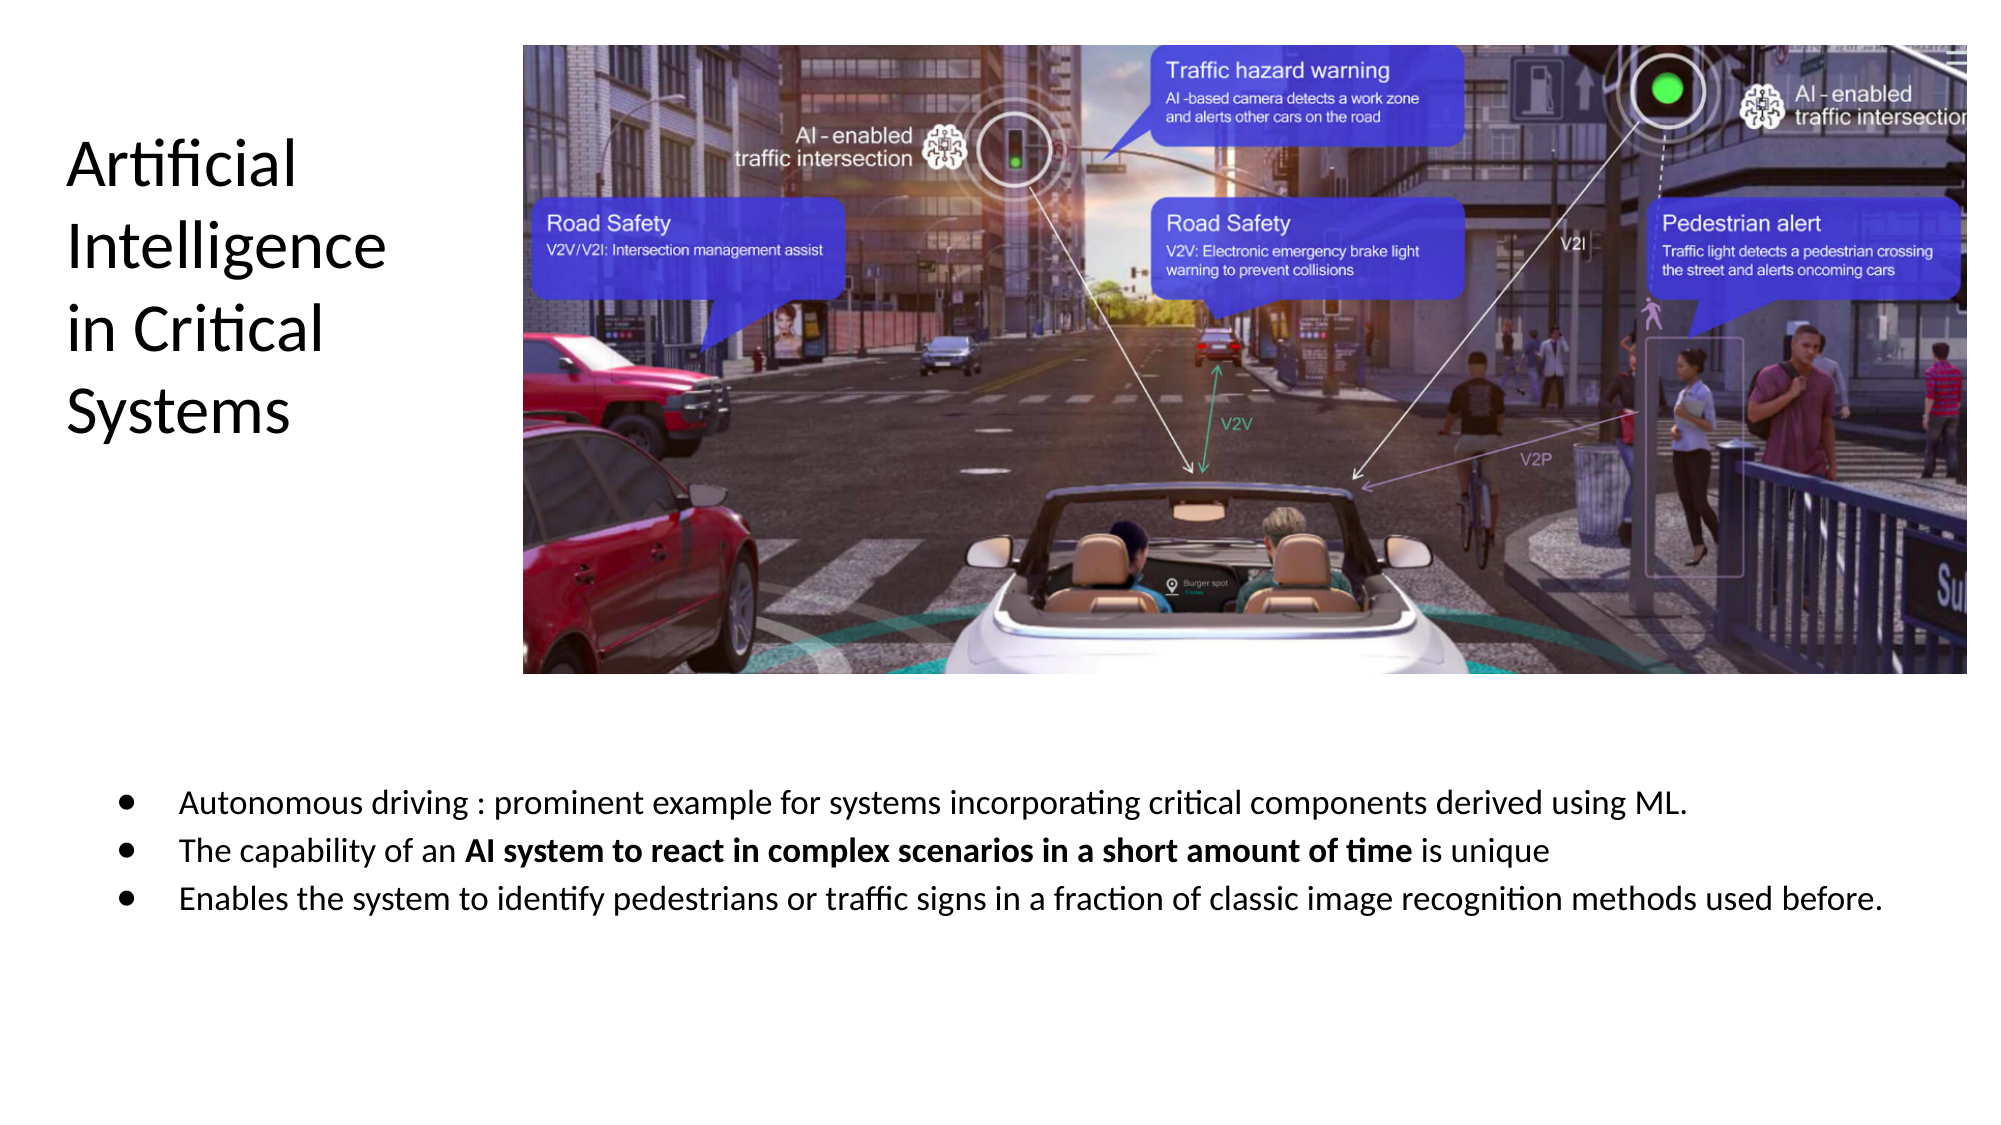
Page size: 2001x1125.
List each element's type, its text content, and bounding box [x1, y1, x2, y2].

title Artificial Intelligence in Critical Systems [45, 97, 473, 625]
list Autonomous driving : prominent example for systems incorporating critical components derived using ML. The capability of an AI system to react in complex scenarios in a short amount of time is unique Enables the system to identify pedestrians or traffic signs in a fraction of classic image recognition methods used before. [68, 753, 1967, 1000]
picture [523, 45, 1967, 674]
